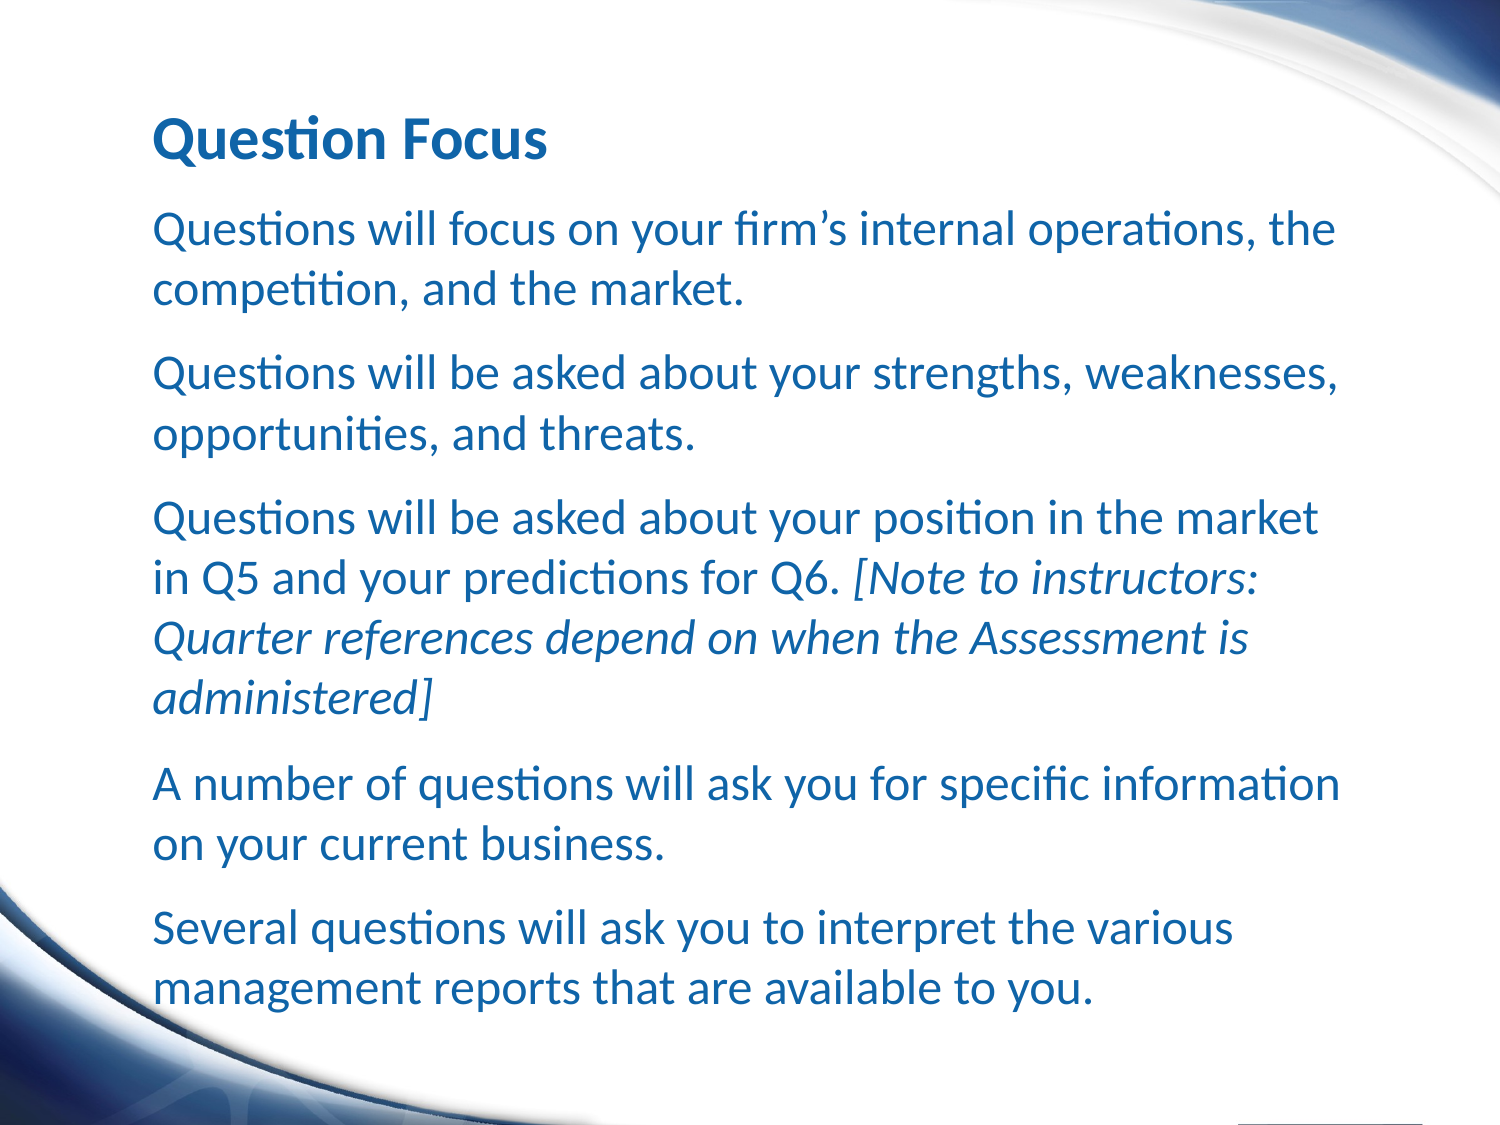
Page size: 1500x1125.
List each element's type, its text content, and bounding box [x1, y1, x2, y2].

text_box Questions will focus on your firm’s internal operations, the competition, and the market. Questions will be asked about your strengths, weaknesses, opportunities, and threats. Questions will be asked about your position in the market in Q5 and your predictions for Q6. [Note to instructors: Quarter references depend on when the Assessment is administered] A number of questions will ask you for specific information on your current business. Several questions will ask you to interpret the various management reports that are available to you. [137, 187, 1375, 1022]
picture [0, 0, 1500, 1125]
title Question Focus [137, 69, 1425, 200]
